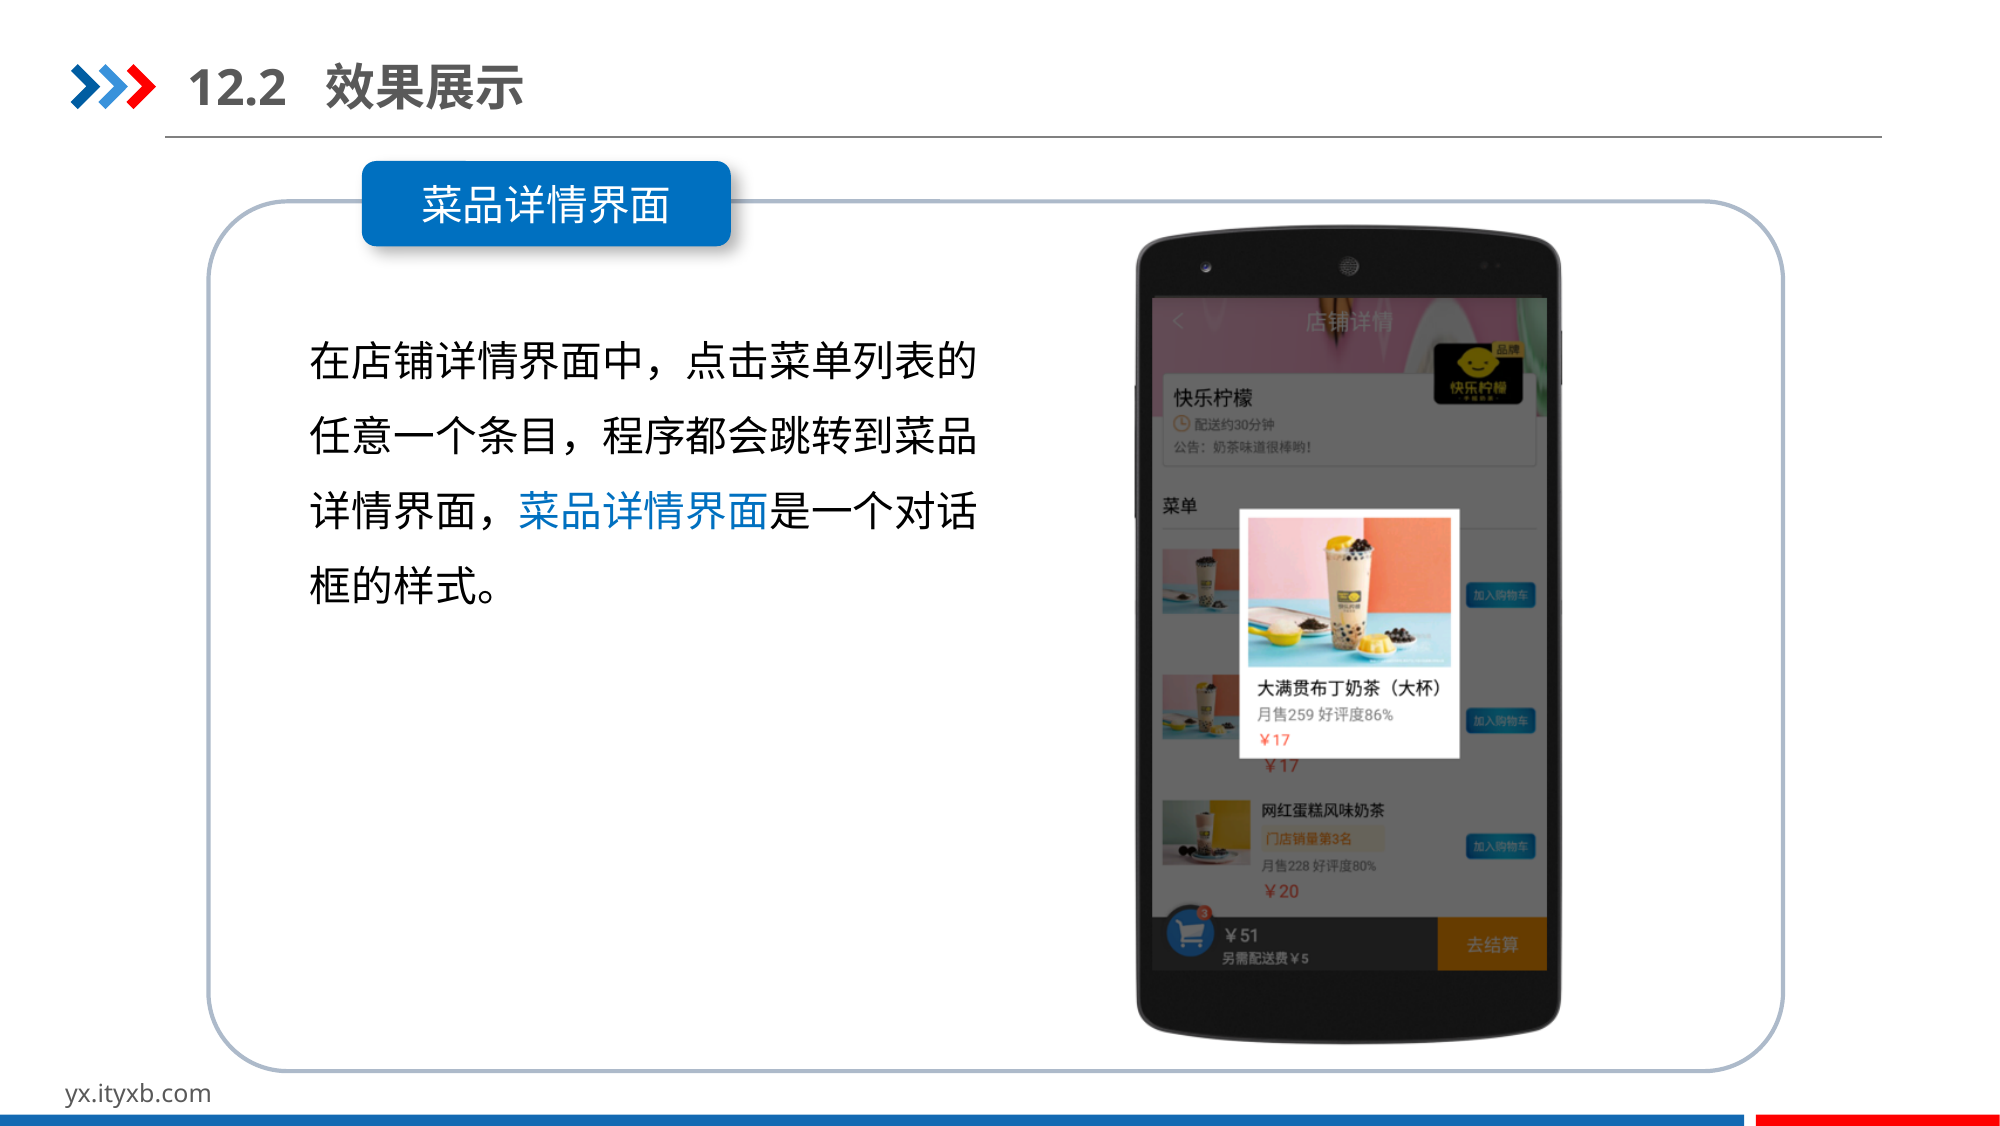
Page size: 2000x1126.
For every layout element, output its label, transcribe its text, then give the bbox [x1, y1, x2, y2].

picture [1130, 222, 1567, 1049]
text_box 菜品详情界面 [359, 158, 733, 249]
text_box 12.2 效果展示 [187, 43, 827, 127]
text_box [206, 199, 1786, 1074]
text_box 在店铺详情界面中，点击菜单列表的任意一个条目，程序都会跳转到菜品详情界面，菜品详情界面是一个对话框的样式。 [220, 302, 1002, 754]
